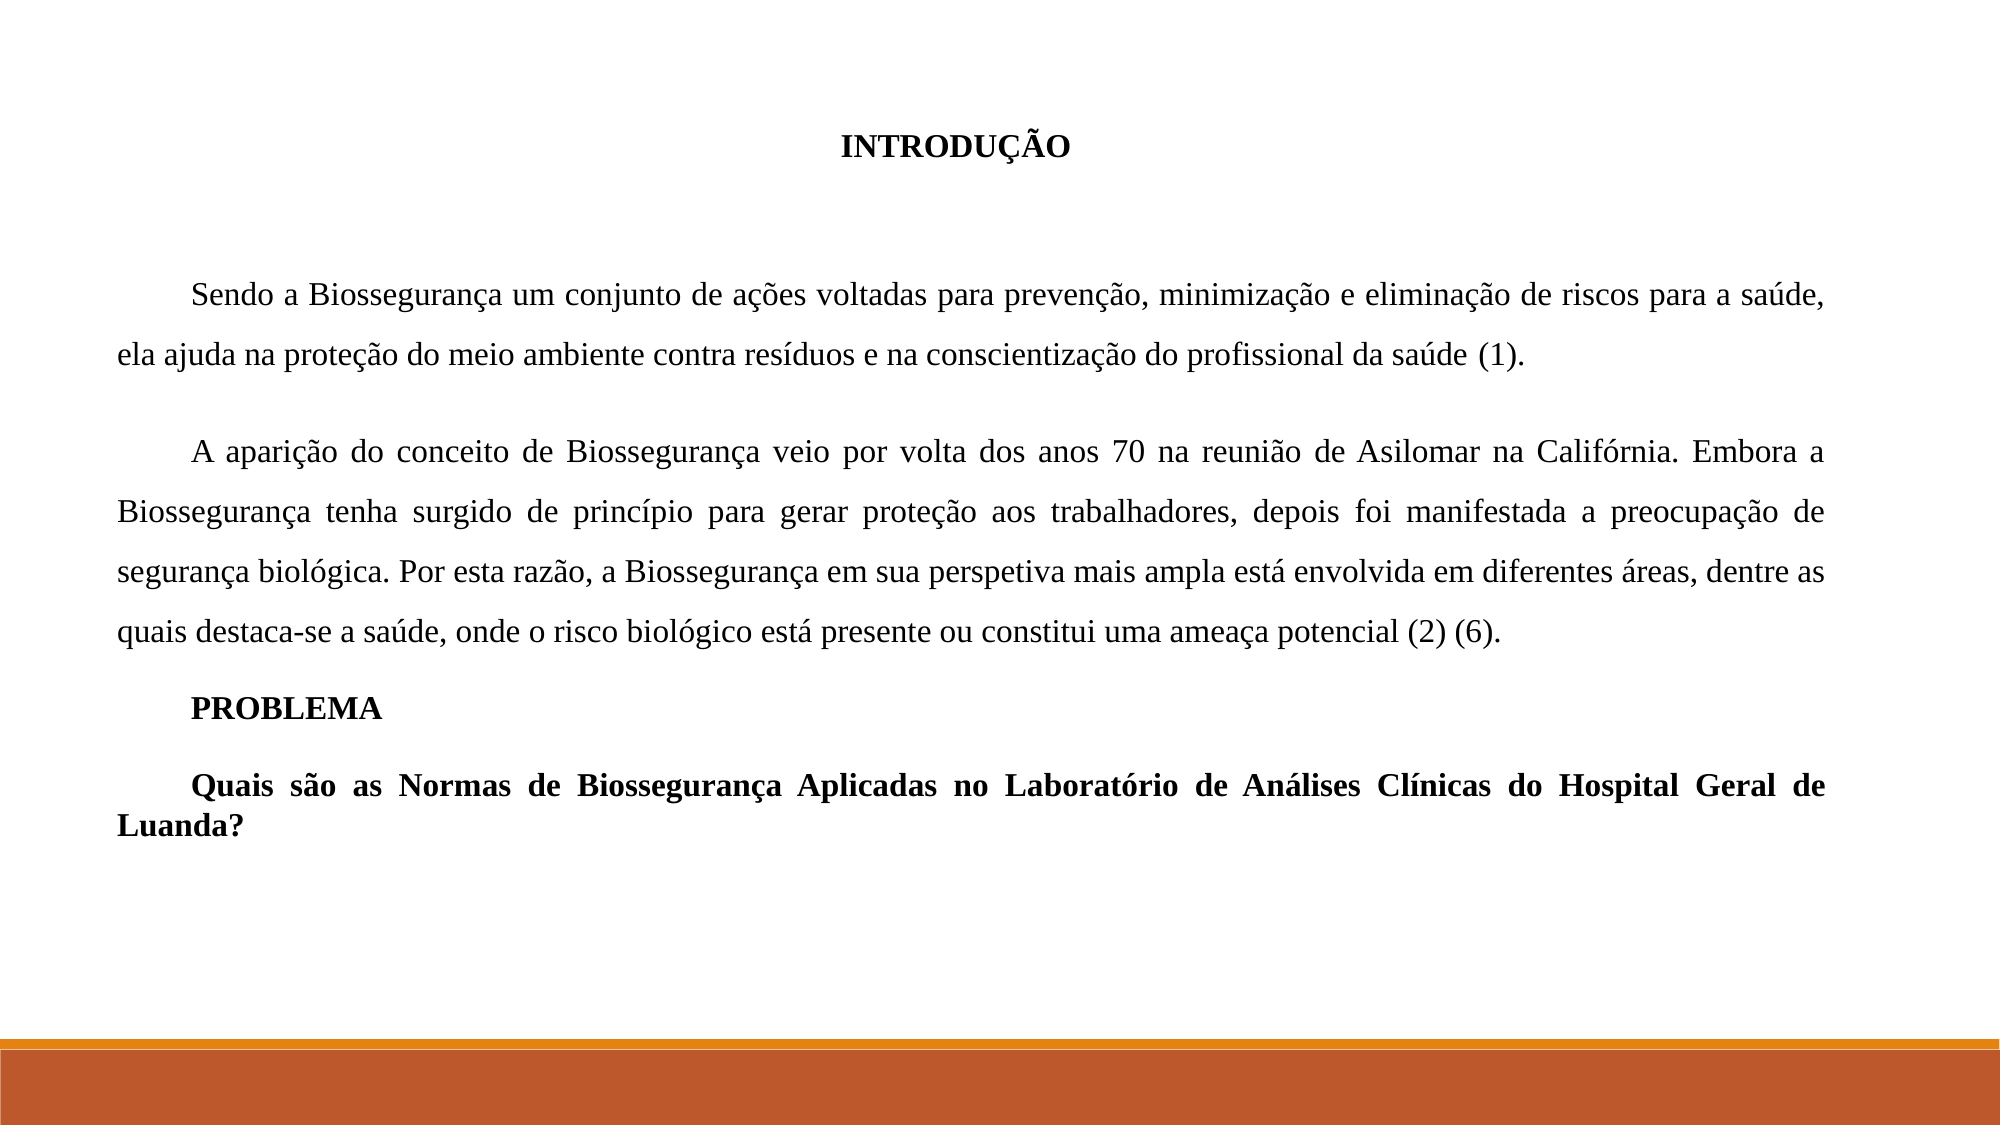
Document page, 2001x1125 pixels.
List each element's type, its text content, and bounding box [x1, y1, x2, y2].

text_box INTRODUÇÃO [825, 116, 1120, 171]
text_box Sendo a Biossegurança um conjunto de ações voltadas para prevenção, minimização e eliminação de riscos para a saúde, ela ajuda na proteção do meio ambiente contra resíduos e na conscientização do profissional da saúde (1). A aparição do conceito de Biossegurança veio por volta dos anos 70 na reunião de Asilomar na Califórnia. Embora a Biossegurança tenha surgido de princípio para gerar proteção aos trabalhadores, depois foi manifestada a preocupação de segurança biológica. Por esta razão, a Biossegurança em sua perspetiva mais ampla está envolvida em diferentes áreas, dentre as quais destaca-se a saúde, onde o risco biológico está presente ou constitui uma ameaça potencial (2) (6). PROBLEMA Quais são as Normas de Biossegurança Aplicadas no Laboratório de Análises Clínicas do Hospital Geral de Luanda? [102, 244, 1844, 851]
